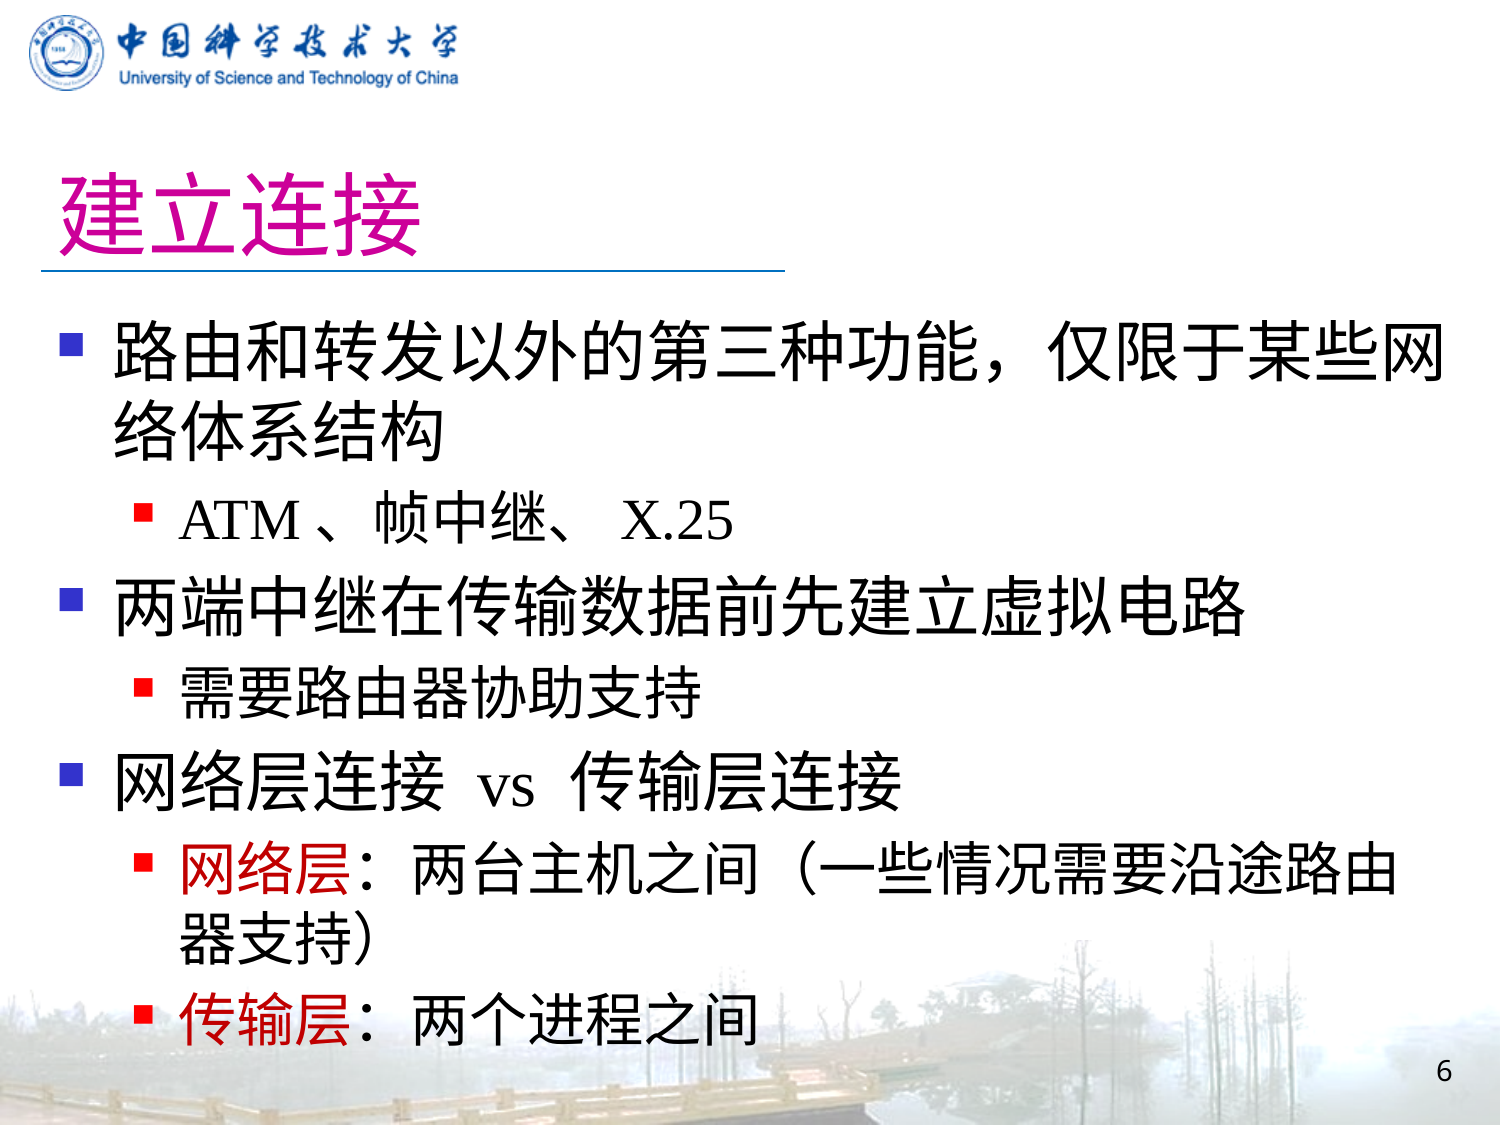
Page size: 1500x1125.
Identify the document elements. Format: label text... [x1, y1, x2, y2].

title 建立连接 [40, 34, 1468, 276]
text_box [0, 940, 1500, 1125]
list 路由和转发以外的第三种功能，仅限于某些网络体系结构 ATM、帧中继、X.25 两端中继在传输数据前先建立虚拟电路 需要路由器协助支持 网络层连接 vs 传输层连接 网络层：两台主机之间（一些情况需要沿途路由器支持） 传输层：两个进程之间 [40, 302, 1470, 1007]
slide_number 6 [1154, 1023, 1468, 1100]
picture [29, 15, 461, 91]
